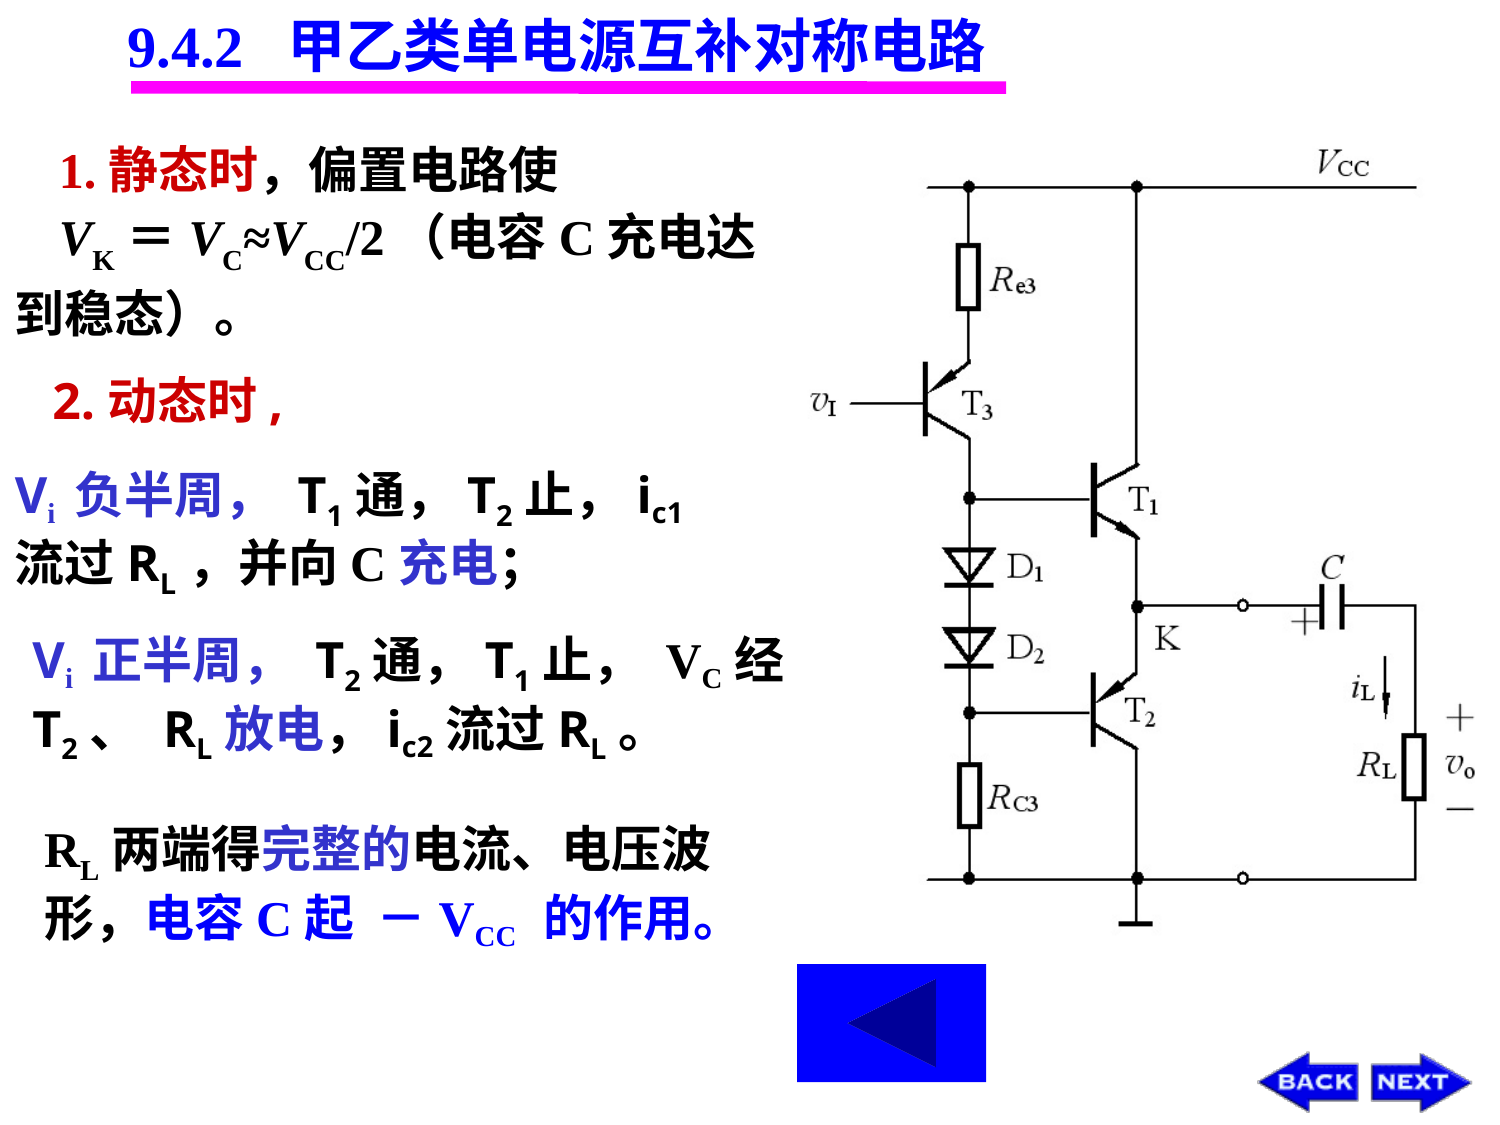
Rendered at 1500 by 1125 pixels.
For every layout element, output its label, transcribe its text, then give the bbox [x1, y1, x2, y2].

text_box Vi 负半周， T1通，T2止，ic1流过RL，并向C充电； [0, 456, 745, 608]
picture [798, 136, 1500, 953]
text_box 1.静态时，偏置电路使 VK＝VC≈VCC/2（电容C充电达到稳态）。 [0, 125, 775, 350]
text_box 9.4.2 甲乙类单电源互补对称电路 [112, 0, 1069, 88]
text_box 2.动态时, [37, 362, 600, 438]
text_box Vi 正半周， T2通，T1止， VC经T2、 RL放电，ic2流过RL。 [17, 621, 793, 773]
picture [1249, 1049, 1480, 1116]
text_box RL两端得完整的电流、电压波形，电容C起 －VCC 的作用。 [29, 810, 774, 960]
text_box [797, 964, 987, 1083]
